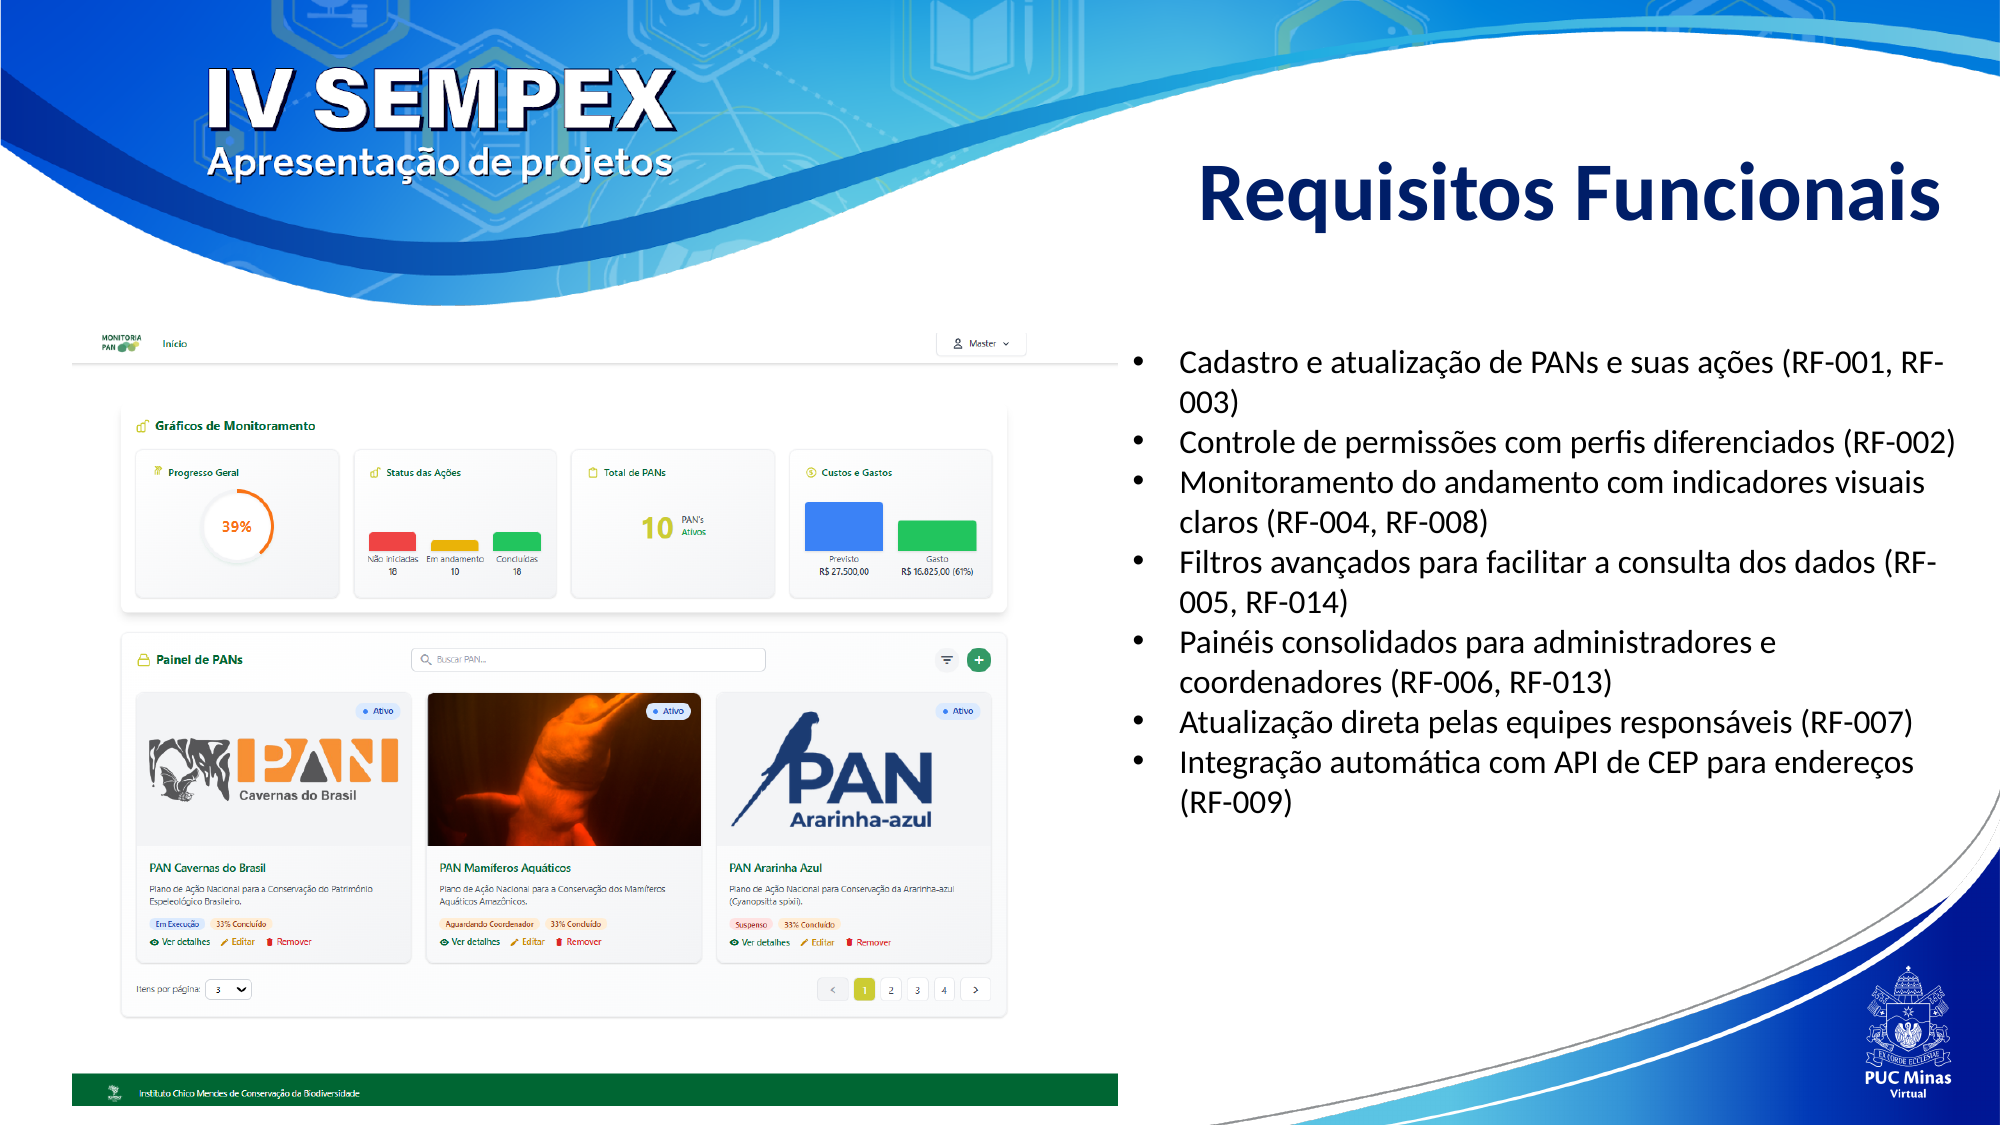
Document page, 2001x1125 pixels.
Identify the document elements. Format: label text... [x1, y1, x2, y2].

text_box Cadastro e atualização de PANs e suas ações (RF-001, RF-003) Controle de permissões com perfis diferenciados (RF-002) Monitoramento do andamento com indicadores visuais claros (RF-004, RF-008) Filtros avançados para facilitar a consulta dos dados (RF-005, RF-014) Painéis consolidados para administradores e coordenadores (RF-006, RF-013) Atualização direta pelas equipes responsáveis (RF-007) Integração automática com API de CEP para endereços (RF-009) [1120, 333, 1987, 752]
picture [0, 0, 2000, 307]
picture [72, 333, 2000, 1125]
